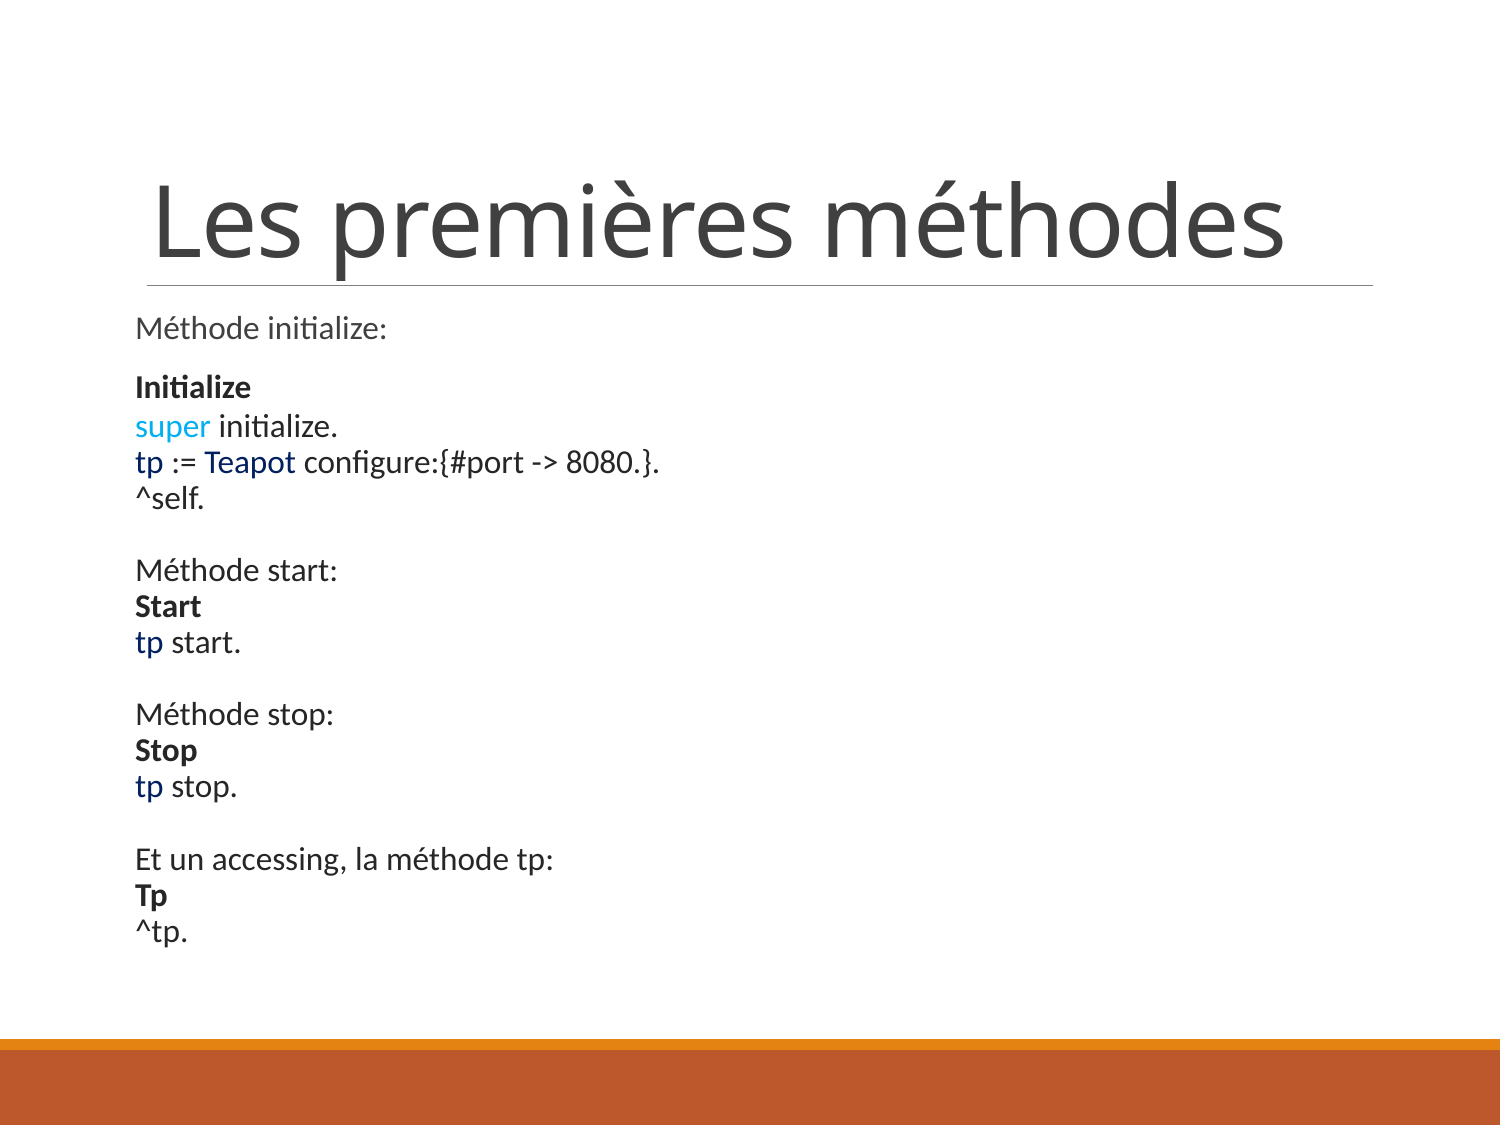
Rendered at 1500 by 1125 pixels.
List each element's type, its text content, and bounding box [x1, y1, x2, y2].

list Méthode initialize: Initialize super initialize. tp := Teapot configure:{#port -> 8080.}. ^self. Méthode start: Start tp start. Méthode stop: Stop tp stop. Et un accessing, la méthode tp: Tp ^tp. [135, 302, 1373, 963]
title Les premières méthodes [135, 47, 1373, 285]
